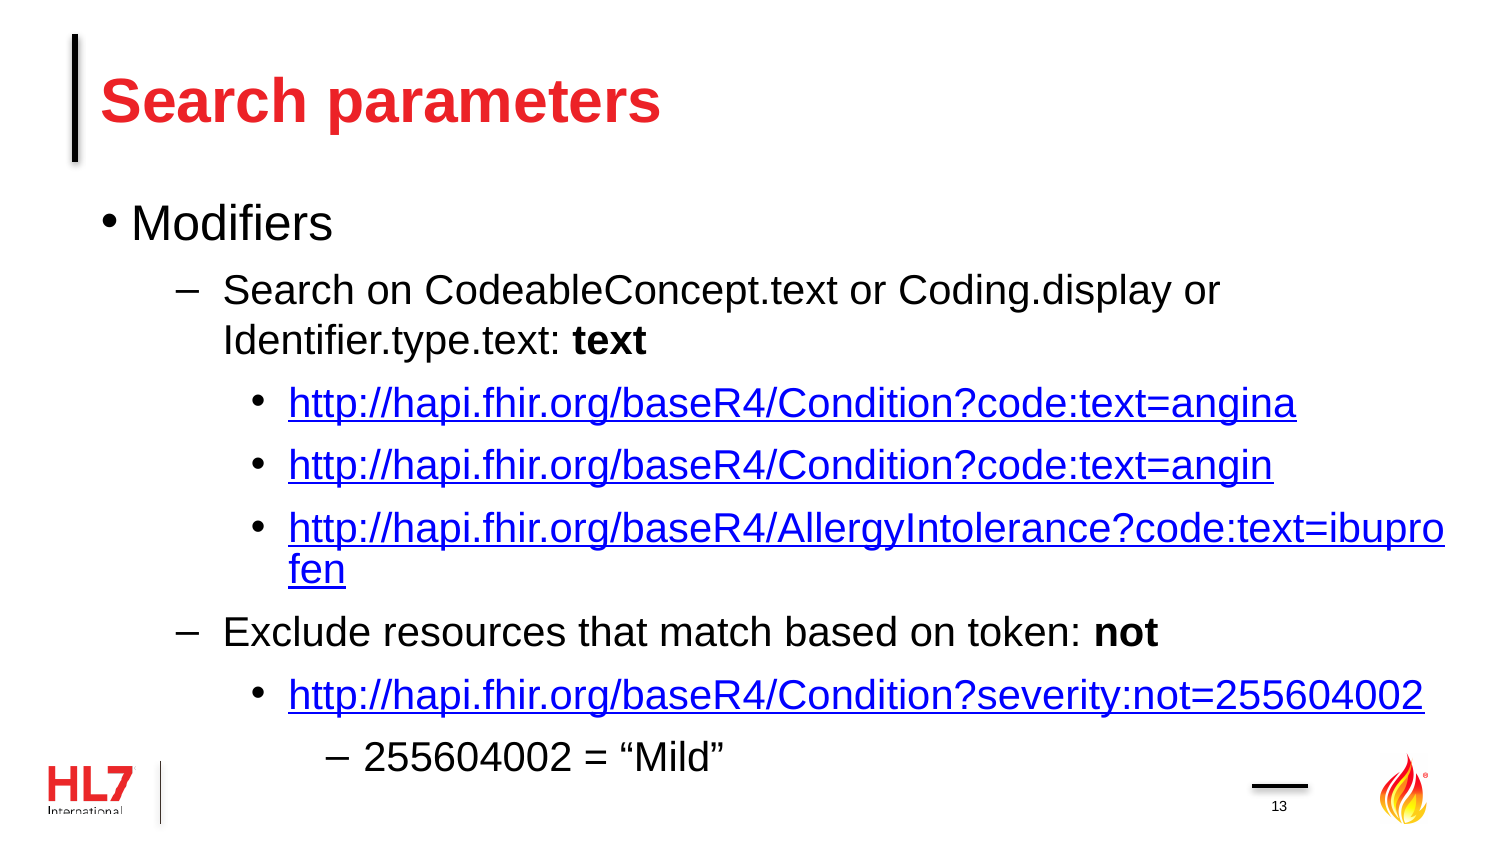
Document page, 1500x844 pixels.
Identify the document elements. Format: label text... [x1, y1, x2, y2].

list Modifiers Search on CodeableConcept.text or Coding.display or Identifier.type.text: text http://hapi.fhir.org/baseR4/Condition?code:text=angina http://hapi.fhir.org/baseR4/Condition?code:text=angin http://hapi.fhir.org/baseR4/AllergyIntolerance?code:text=ibuprofen Exclude resources that match based on token: not http://hapi.fhir.org/baseR4/Condition?severity:not=255604002 255604002 = “Mild” [100, 190, 1451, 671]
slide_number 13 [1257, 788, 1302, 815]
picture [1380, 753, 1428, 824]
title Search parameters [100, 33, 1451, 163]
